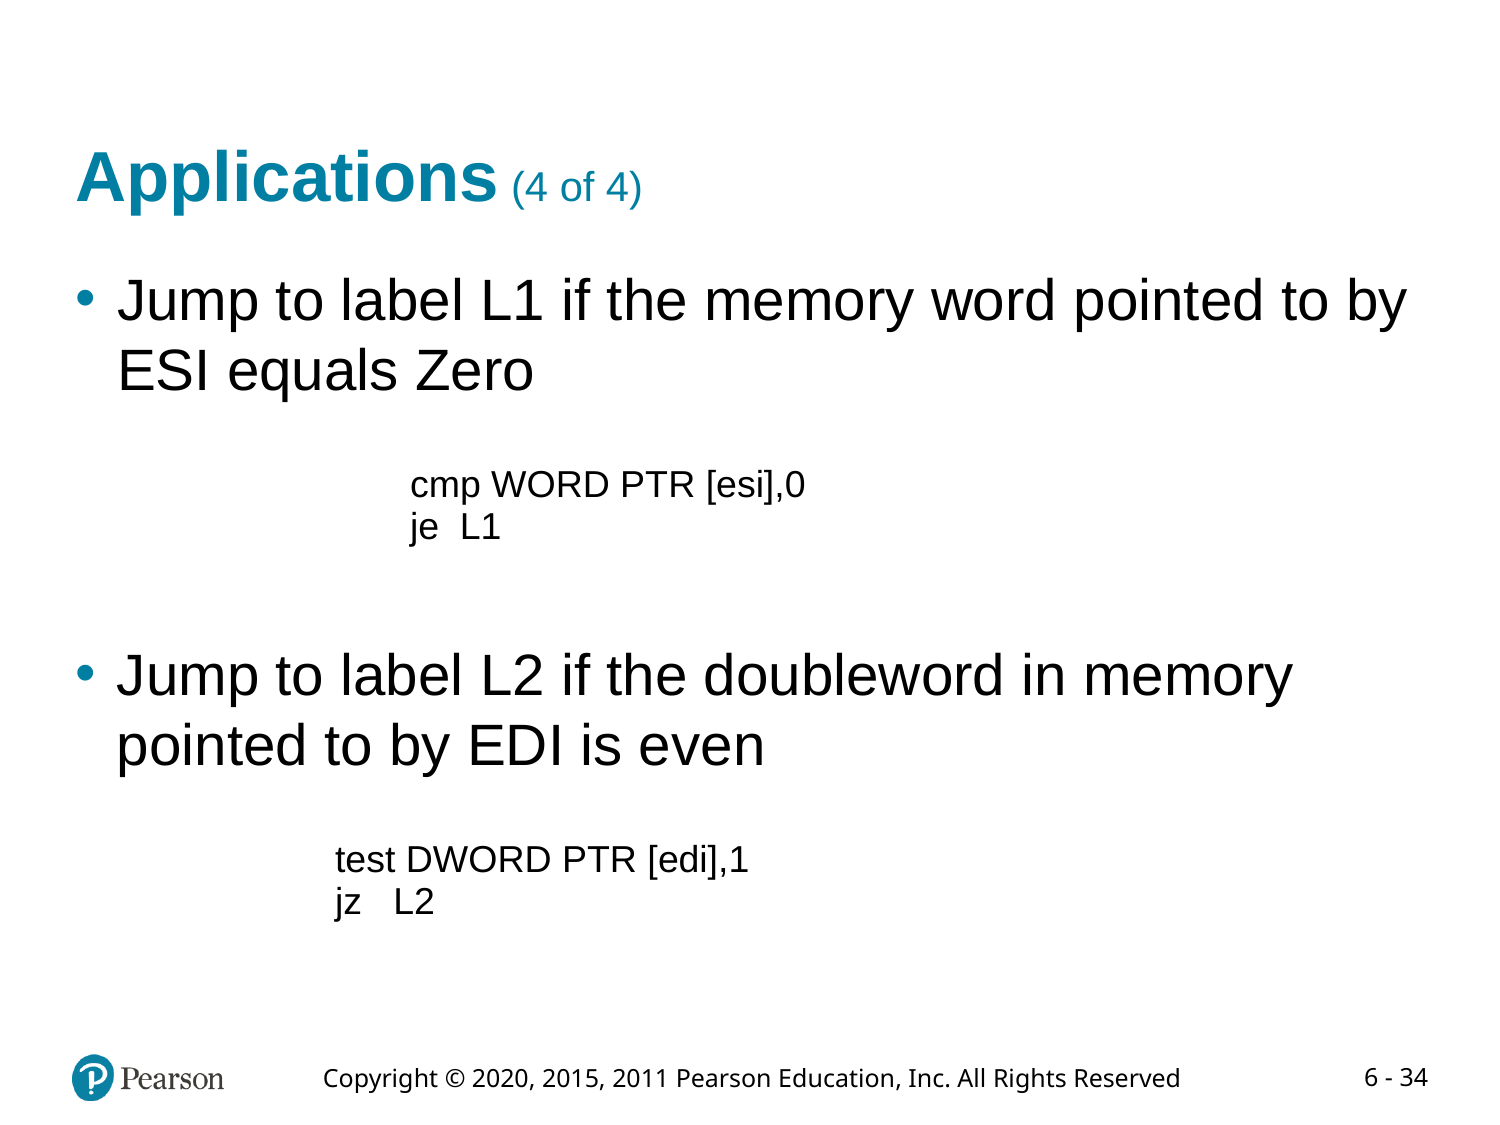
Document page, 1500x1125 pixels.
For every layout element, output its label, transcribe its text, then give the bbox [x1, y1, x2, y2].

text_box test DWORD PTR [edi],1 jz L2 [312, 824, 1113, 975]
text_box Jump to label L2 if the doubleword in memory pointed to by EDI is even [74, 637, 1425, 788]
title Applications (4 of 4) [75, 35, 1425, 216]
picture [72, 1054, 89, 1072]
list Jump to label L1 if the memory word pointed to by ESI equals Zero [75, 262, 1425, 413]
picture [81, 1064, 107, 1089]
text_box cmp WORD PTR [esi],0 je L1 [312, 449, 1013, 588]
picture [99, 1054, 224, 1101]
picture [72, 1087, 83, 1101]
